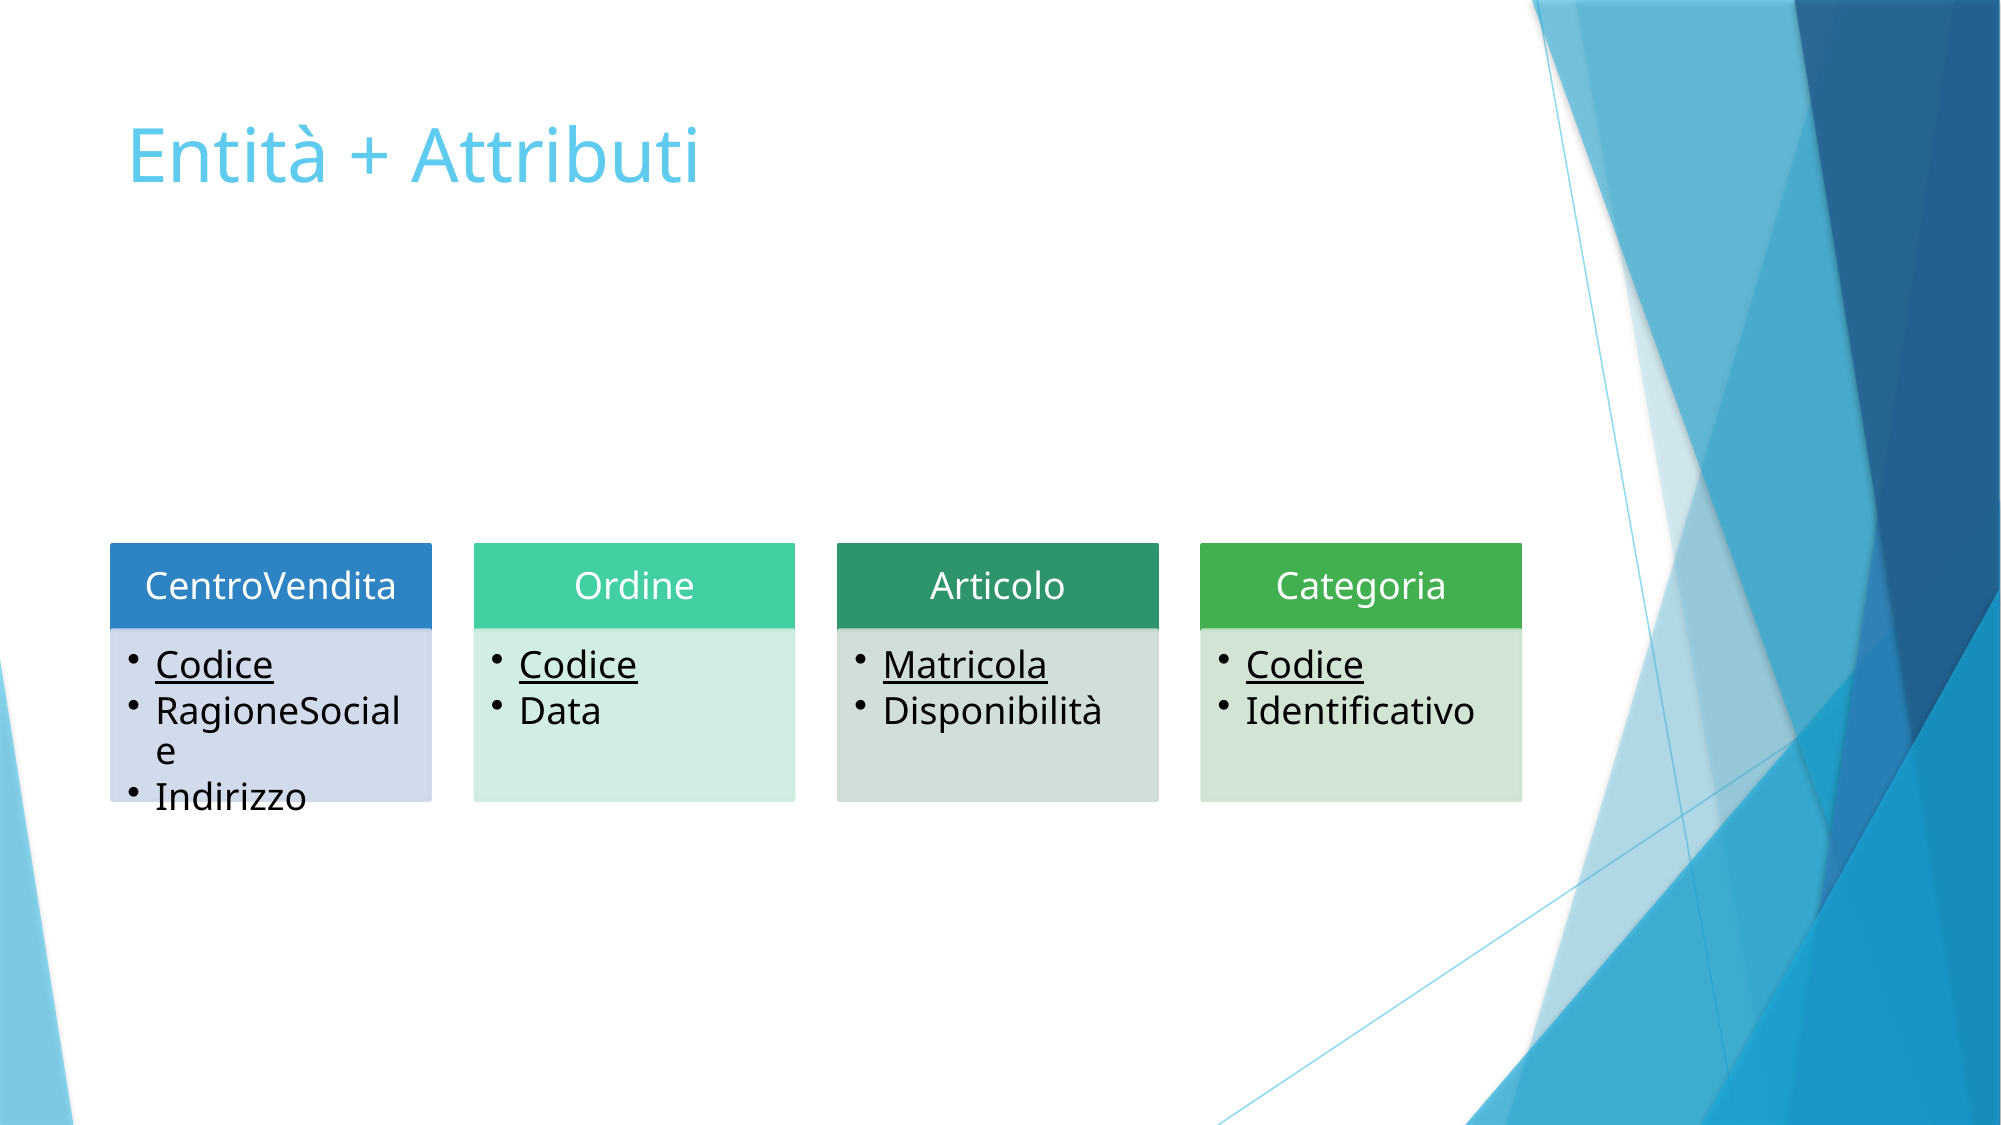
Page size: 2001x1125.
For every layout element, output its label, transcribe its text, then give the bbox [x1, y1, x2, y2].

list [110, 353, 1522, 992]
title Entità + Attributi [111, 99, 1522, 317]
